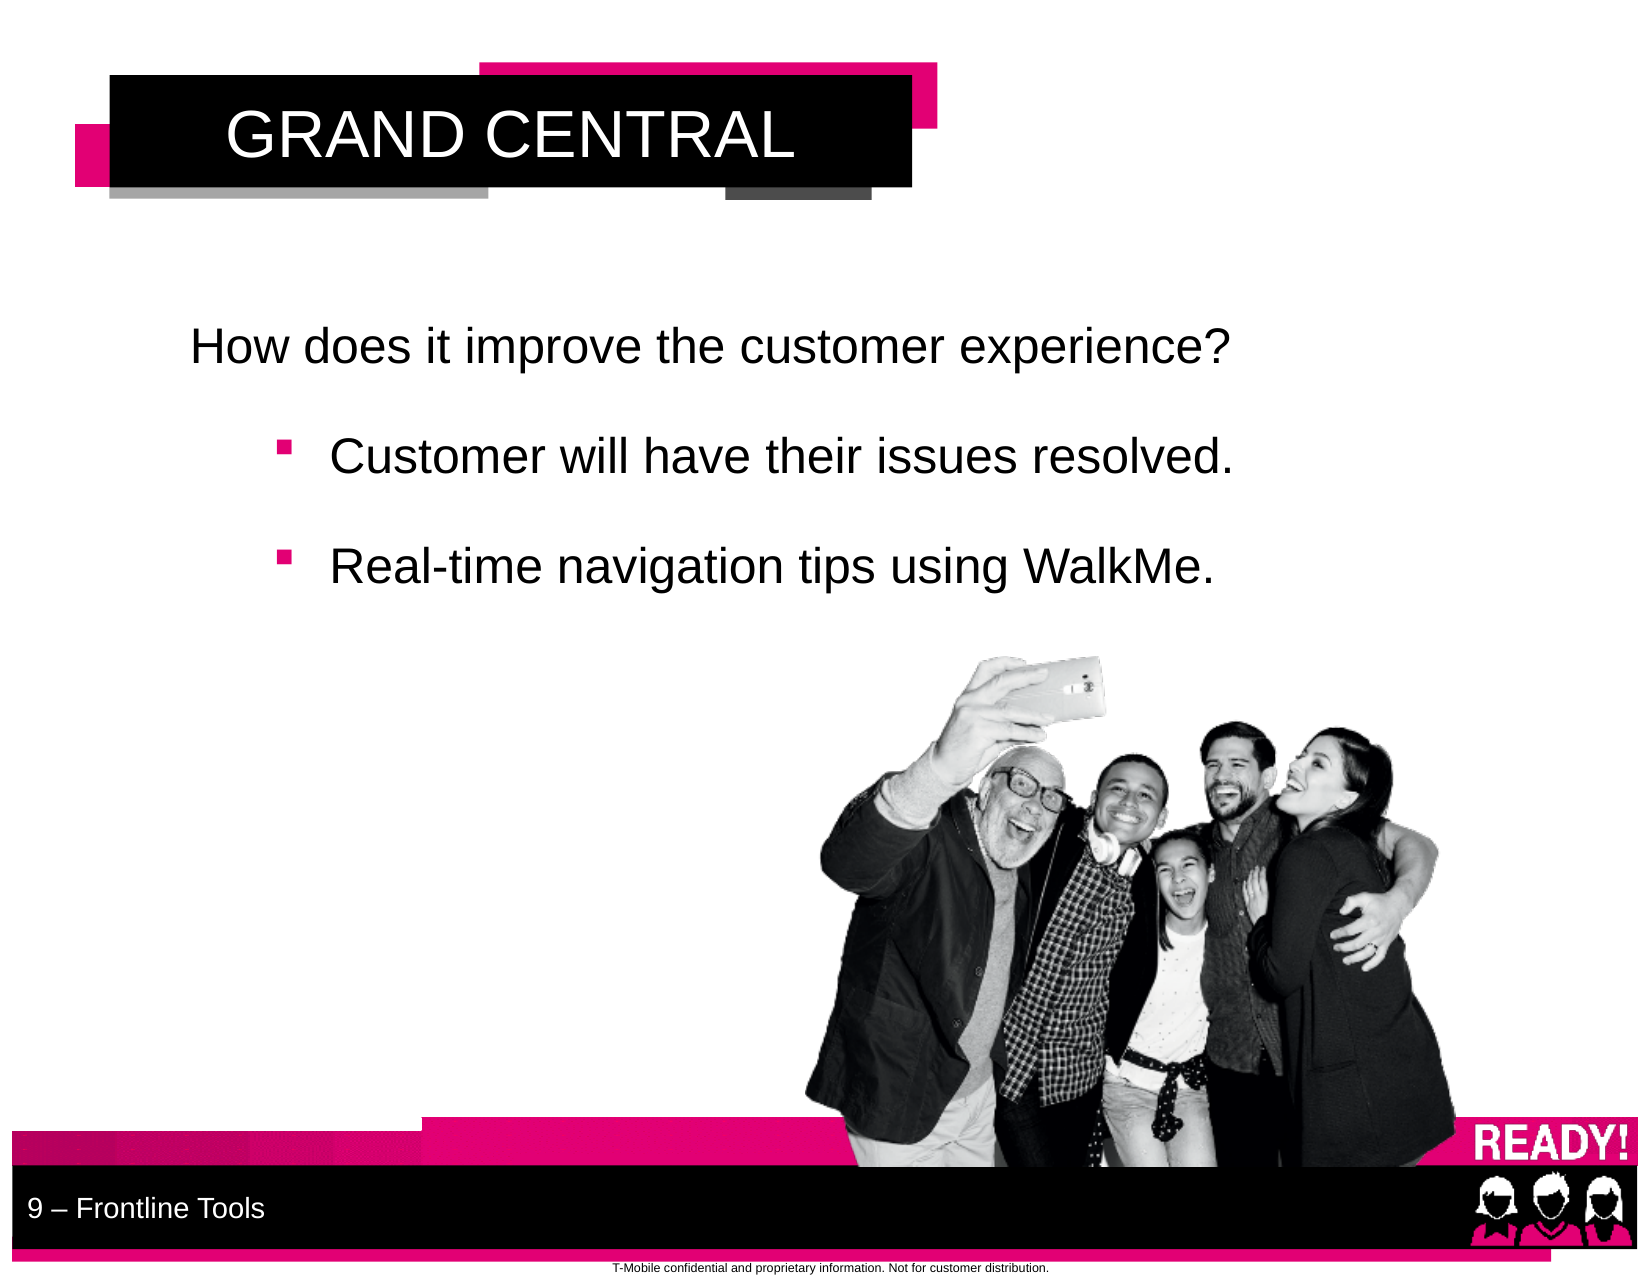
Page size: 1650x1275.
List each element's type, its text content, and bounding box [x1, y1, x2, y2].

picture [805, 655, 1456, 1168]
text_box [12, 1104, 1646, 1275]
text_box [74, 62, 938, 201]
text_box How does it improve the customer experience? Customer will have their issues resolved. Real-time navigation tips using WalkMe. [174, 306, 1338, 602]
